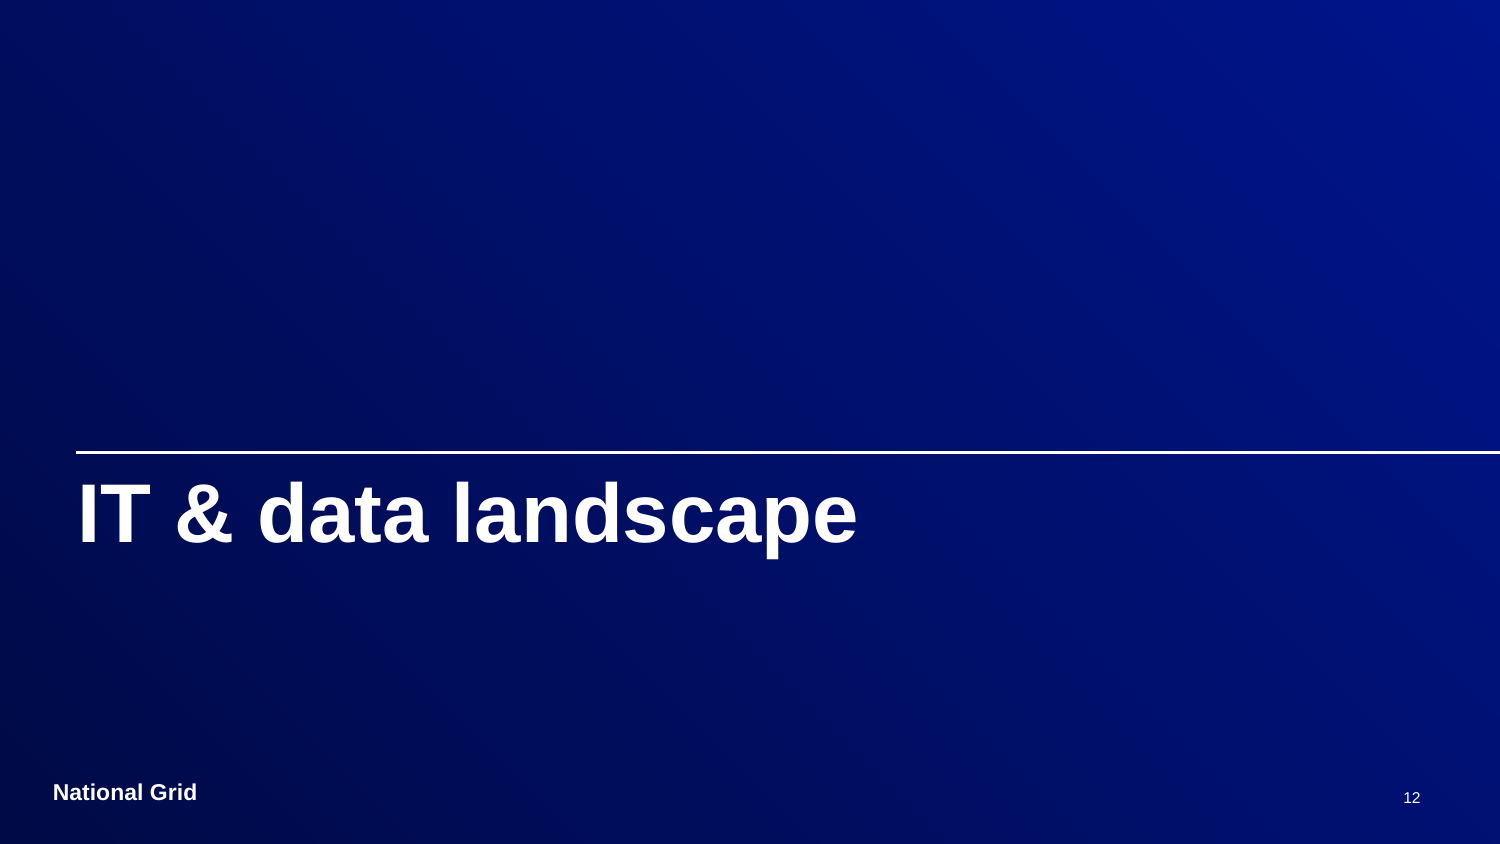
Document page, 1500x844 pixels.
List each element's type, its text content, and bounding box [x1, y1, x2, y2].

title IT & data landscape [77, 470, 1424, 722]
